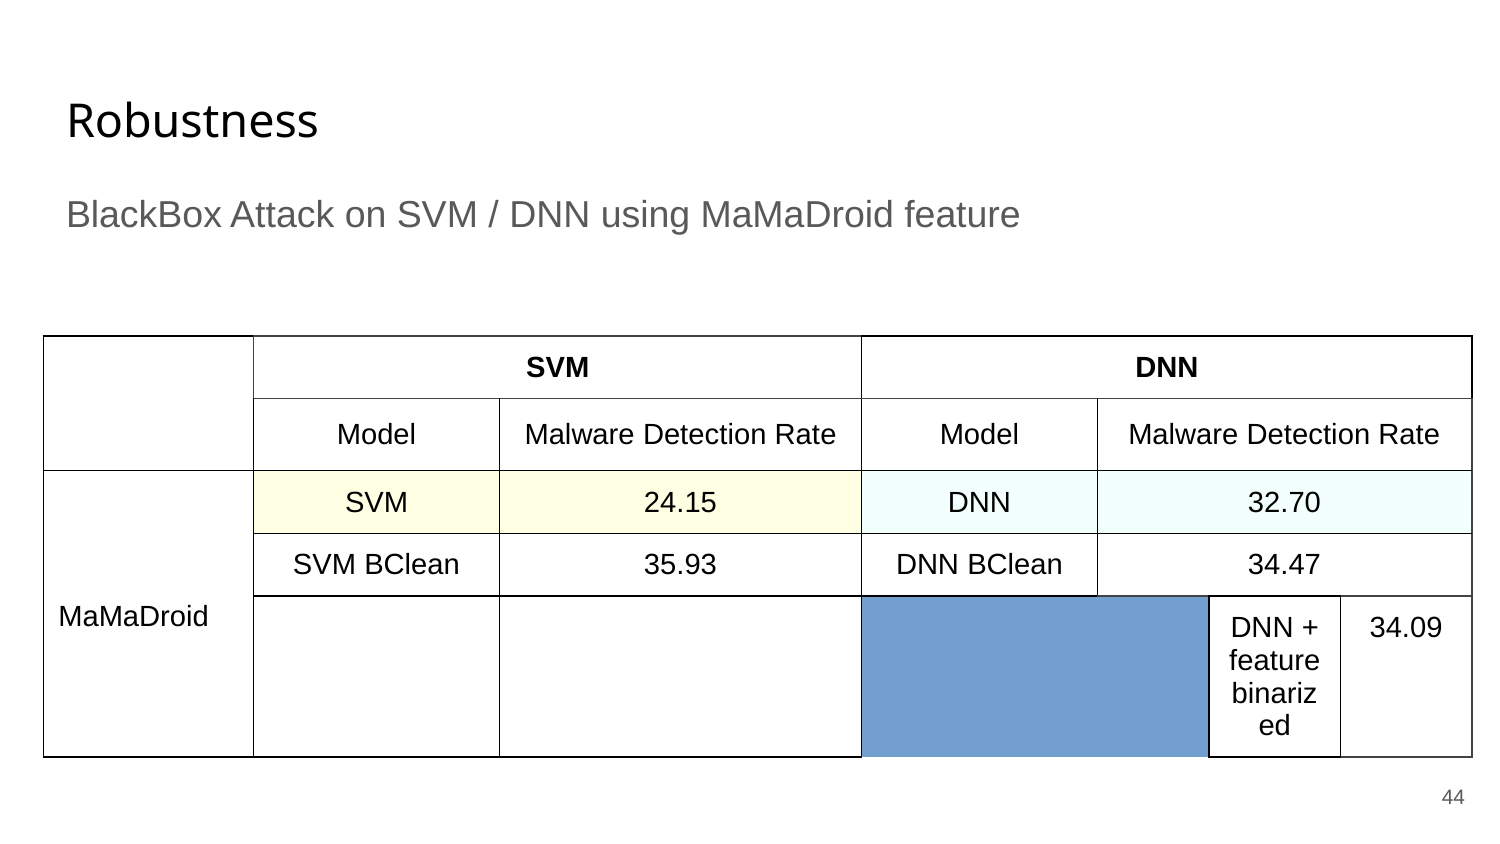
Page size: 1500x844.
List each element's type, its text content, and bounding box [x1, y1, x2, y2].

table_cell Model [254, 399, 499, 470]
table_cell Malware Detection Rate [500, 399, 861, 470]
table_header DNN [862, 337, 1471, 398]
table_cell DNN + feature binarized [1210, 597, 1340, 756]
slide_number ‹#› [1389, 764, 1480, 830]
table_cell 34.47 [1098, 534, 1471, 595]
table_cell SVM [254, 471, 499, 533]
table_cell MaMaDroid [44, 471, 253, 756]
table_cell Malware Detection Rate [1098, 399, 1471, 470]
table_header SVM [254, 337, 861, 398]
table_cell Model [862, 399, 1097, 470]
title Robustness [51, 72, 1449, 167]
table_cell 24.15 [500, 471, 861, 533]
list BlackBox Attack on SVM / DNN using MaMaDroid feature [51, 172, 1497, 254]
table_cell [500, 597, 861, 756]
table_cell DNN [862, 471, 1097, 533]
table_header [44, 337, 253, 470]
table_cell 32.70 [1098, 471, 1471, 533]
table_cell 34.09 [1341, 597, 1471, 756]
table_cell [254, 597, 499, 756]
table_cell DNN BClean [862, 534, 1097, 595]
table_cell SVM BClean [254, 534, 499, 595]
table_cell 35.93 [500, 534, 861, 595]
